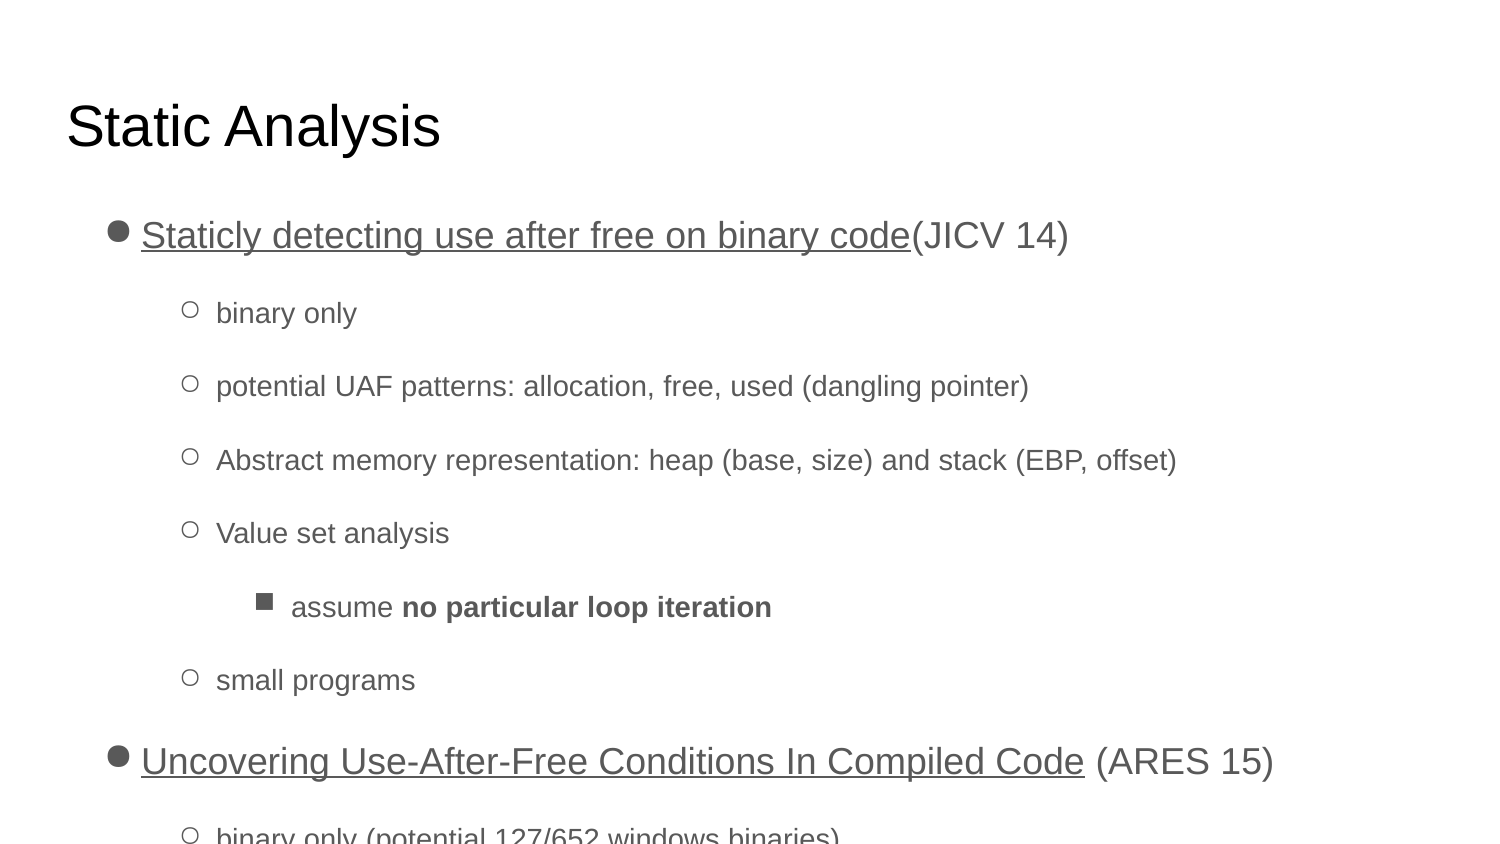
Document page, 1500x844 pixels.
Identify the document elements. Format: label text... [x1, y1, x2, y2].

title Static Analysis [51, 72, 1449, 167]
list Staticly detecting use after free on binary code(JICV 14) binary only potential UAF patterns: allocation, free, used (dangling pointer) Abstract memory representation: heap (base, size) and stack (EBP, offset) Value set analysis assume no particular loop iteration small programs Uncovering Use-After-Free Conditions In Compiled Code (ARES 15) binary only (potential 127/652 windows binaries) C++ object with virtual function data flow analysis: available object definition analysis compute four sets for each basic block GEN[B], KILL[B], AVAILIN[B], and AVAILOUT[B] the virtual address of constructor and deleted object rely on RECALL’s ClassTracker to identify C++ object creation and deletion with high reliability [51, 189, 1449, 822]
